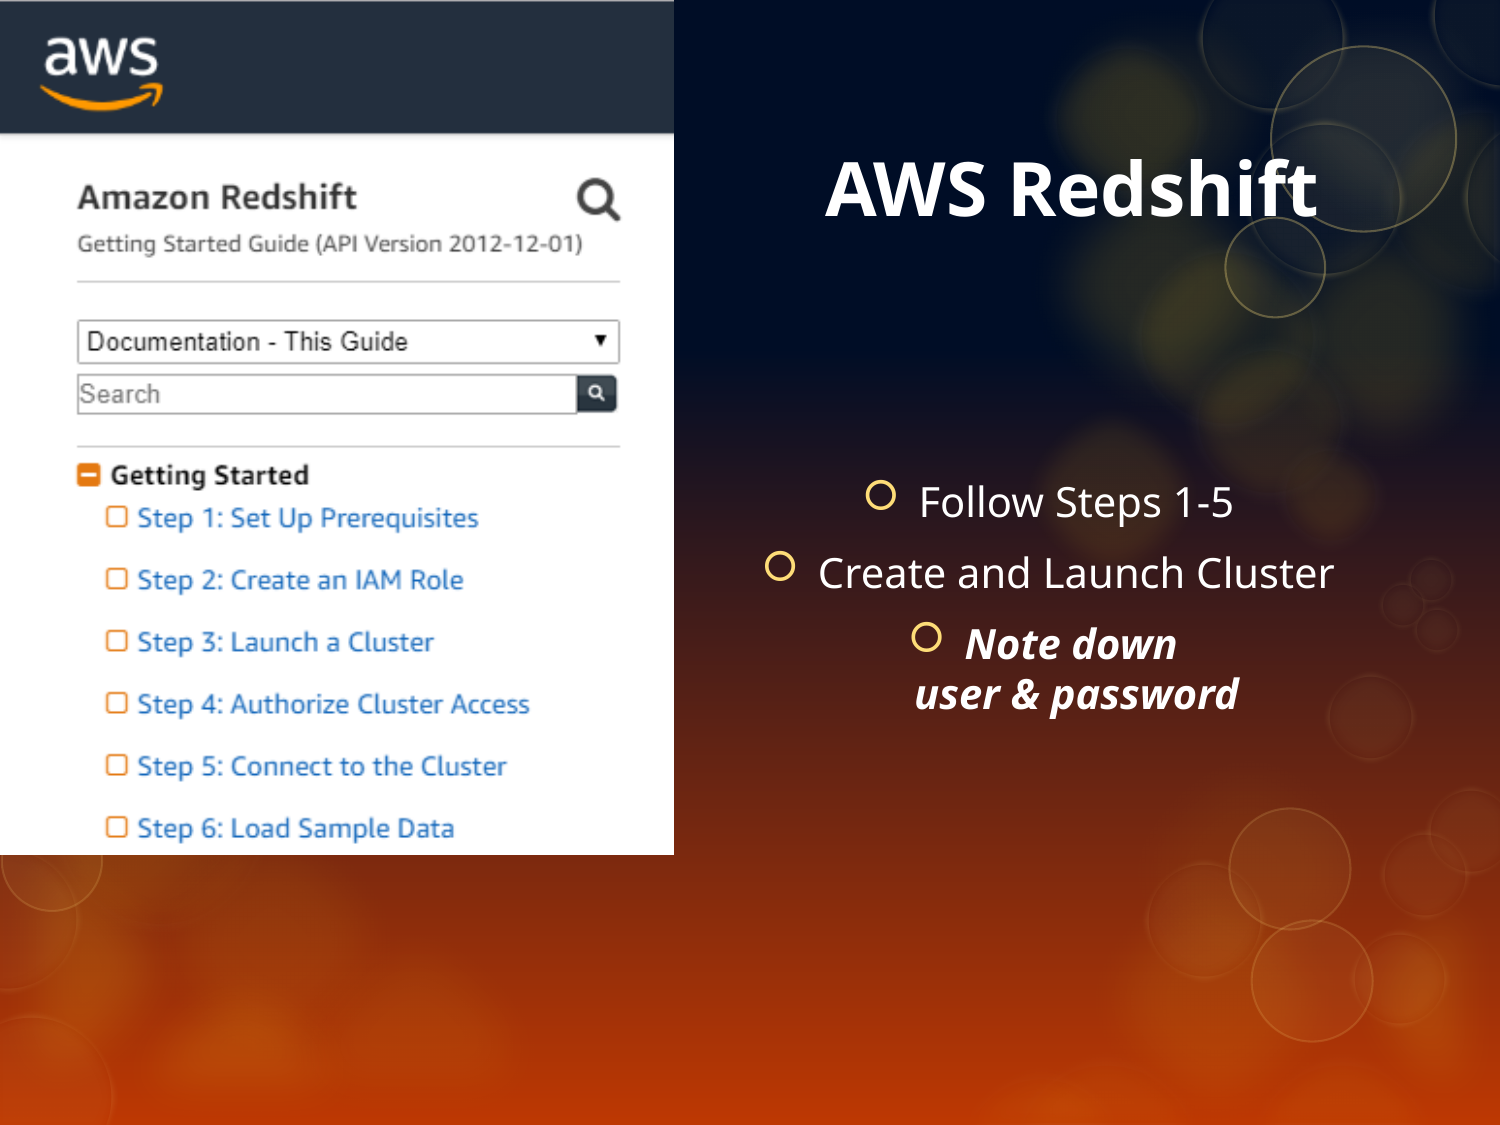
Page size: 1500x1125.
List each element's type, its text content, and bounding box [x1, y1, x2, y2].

picture [0, 0, 675, 856]
title AWS Redshift [679, 110, 1335, 263]
list Follow Steps 1-5 Create and Launch Cluster Note down user & password [712, 299, 1385, 965]
